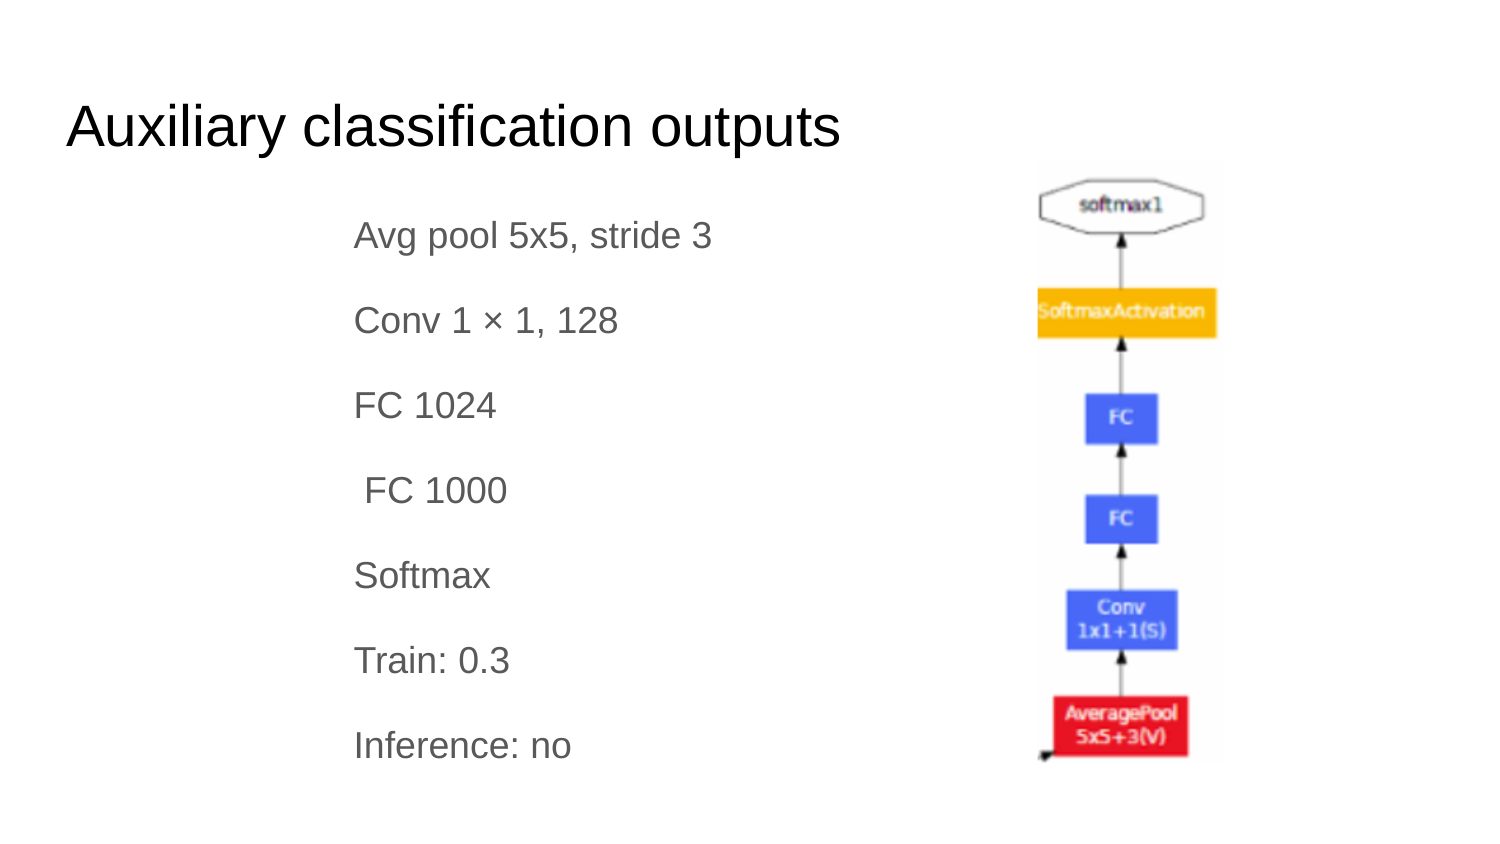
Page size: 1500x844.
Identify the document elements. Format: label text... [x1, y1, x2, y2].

picture [829, 162, 1432, 762]
title Auxiliary classification outputs [51, 72, 1449, 167]
list Avg pool 5x5, stride 3 Conv 1 × 1, 128 FC 1024 FC 1000 Softmax Train: 0.3 Inference: no [338, 189, 1029, 750]
